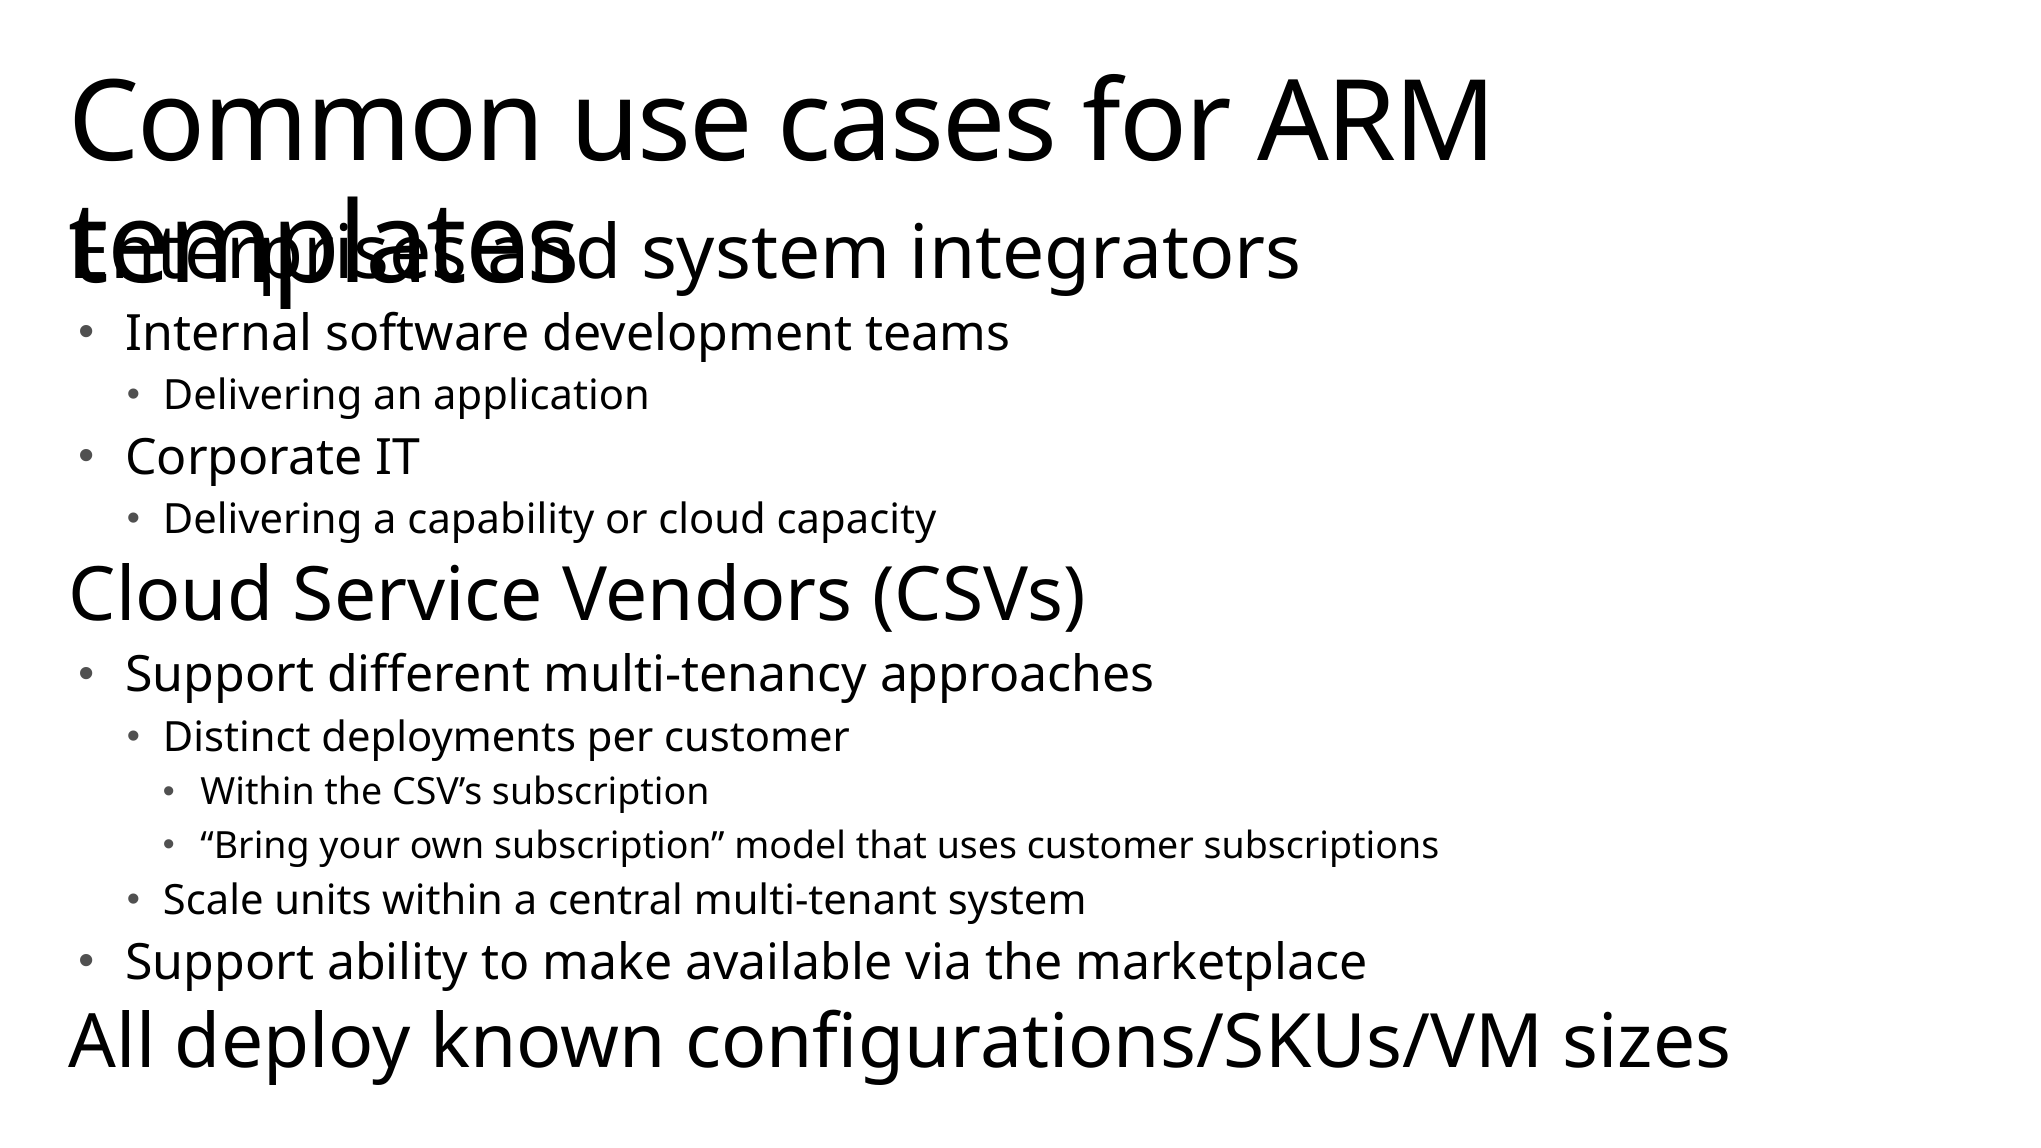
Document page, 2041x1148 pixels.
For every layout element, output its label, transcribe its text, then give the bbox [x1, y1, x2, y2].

title Common use cases for ARM templates [45, 48, 1996, 199]
list Enterprises and system integrators Internal software development teams Delivering an application Corporate IT Delivering a capability or cloud capacity Cloud Service Vendors (CSVs) Support different multi-tenancy approaches Distinct deployments per customer Within the CSV’s subscription “Bring your own subscription” model that uses customer subscriptions Scale units within a central multi-tenant system Support ability to make available via the marketplace All deploy known configurations/SKUs/VM sizes [45, 199, 1996, 1131]
